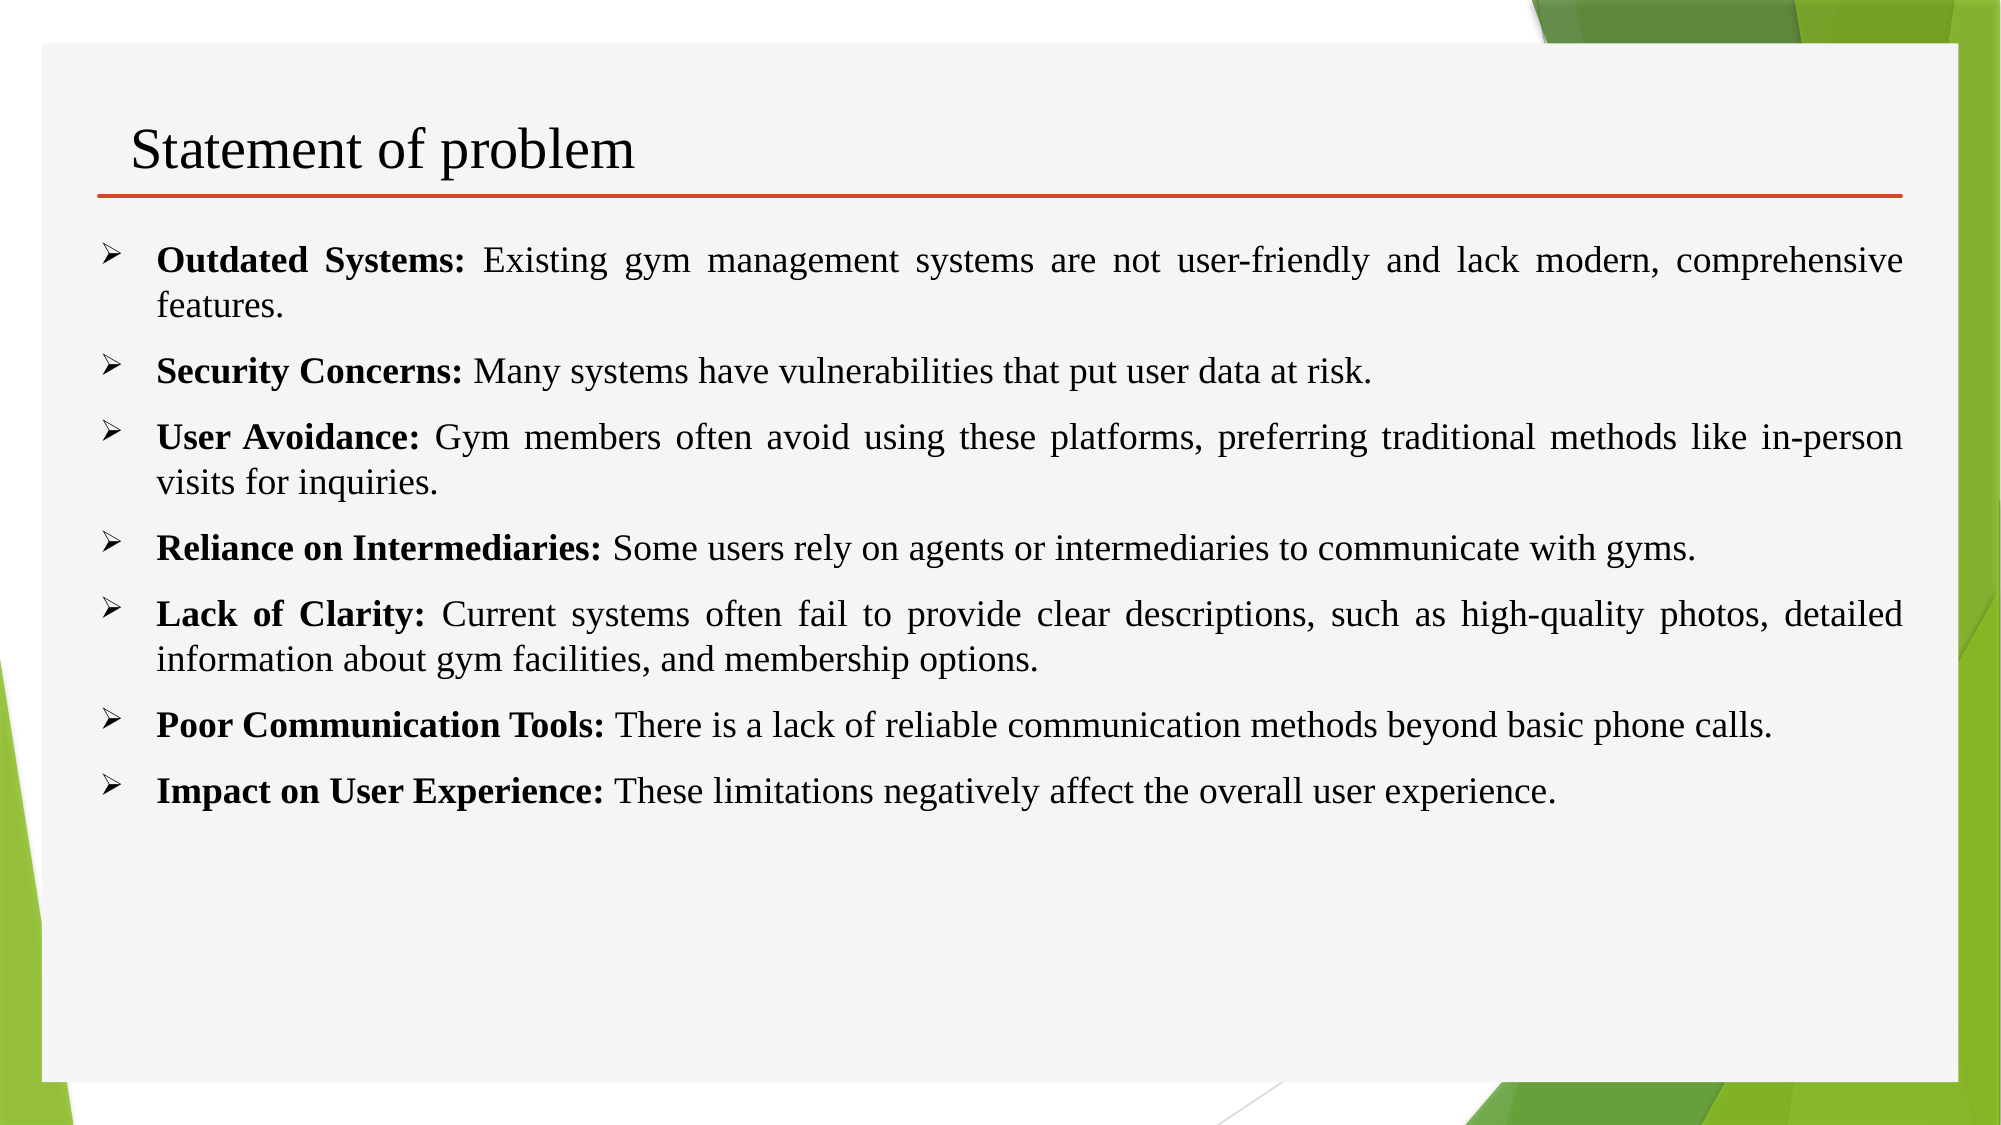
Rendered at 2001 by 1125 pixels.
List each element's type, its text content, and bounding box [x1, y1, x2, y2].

list Outdated Systems: Existing gym management systems are not user-friendly and lack modern, comprehensive features. Security Concerns: Many systems have vulnerabilities that put user data at risk. User Avoidance: Gym members often avoid using these platforms, preferring traditional methods like in-person visits for inquiries. Reliance on Intermediaries: Some users rely on agents or intermediaries to communicate with gyms. Lack of Clarity: Current systems often fail to provide clear descriptions, such as high-quality photos, detailed information about gym facilities, and membership options. Poor Communication Tools: There is a lack of reliable communication methods beyond basic phone calls. Impact on User Experience: These limitations negatively affect the overall user experience. [85, 227, 1921, 992]
title Statement of problem [115, 102, 1526, 227]
